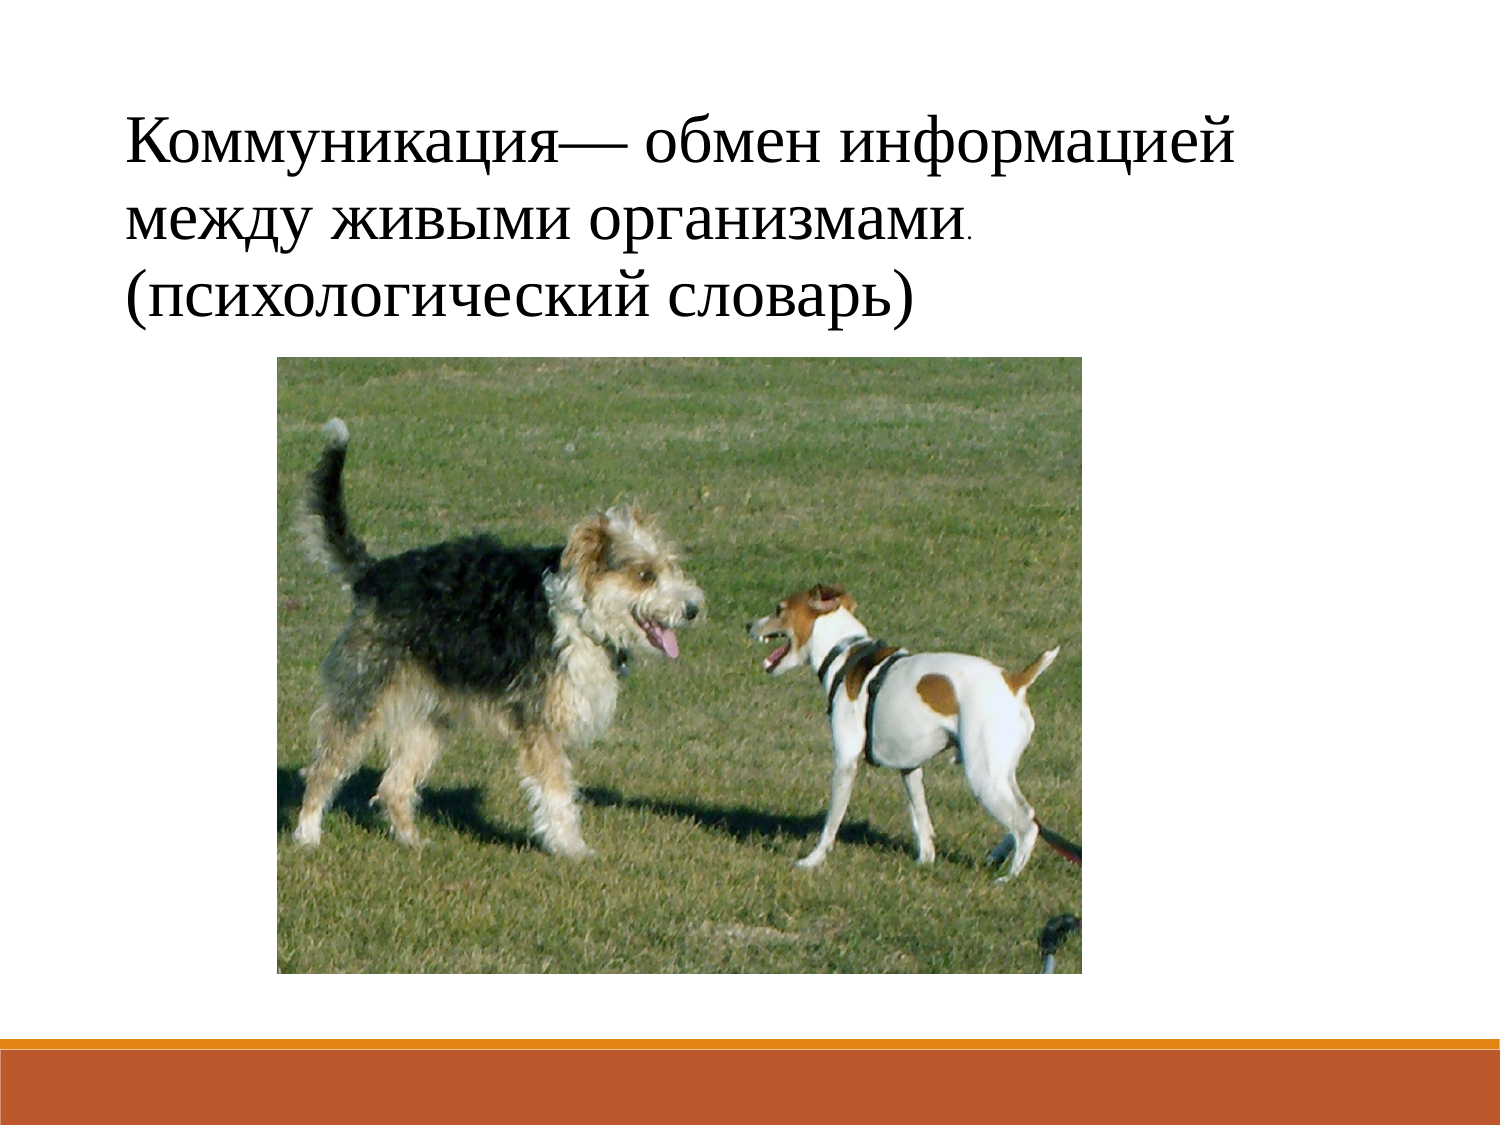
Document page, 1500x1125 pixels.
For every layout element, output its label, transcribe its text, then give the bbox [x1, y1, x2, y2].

text_box Коммуникация— обмен информацией между живыми организмами. (психологический словарь) [112, 89, 1371, 358]
picture [276, 357, 1082, 975]
